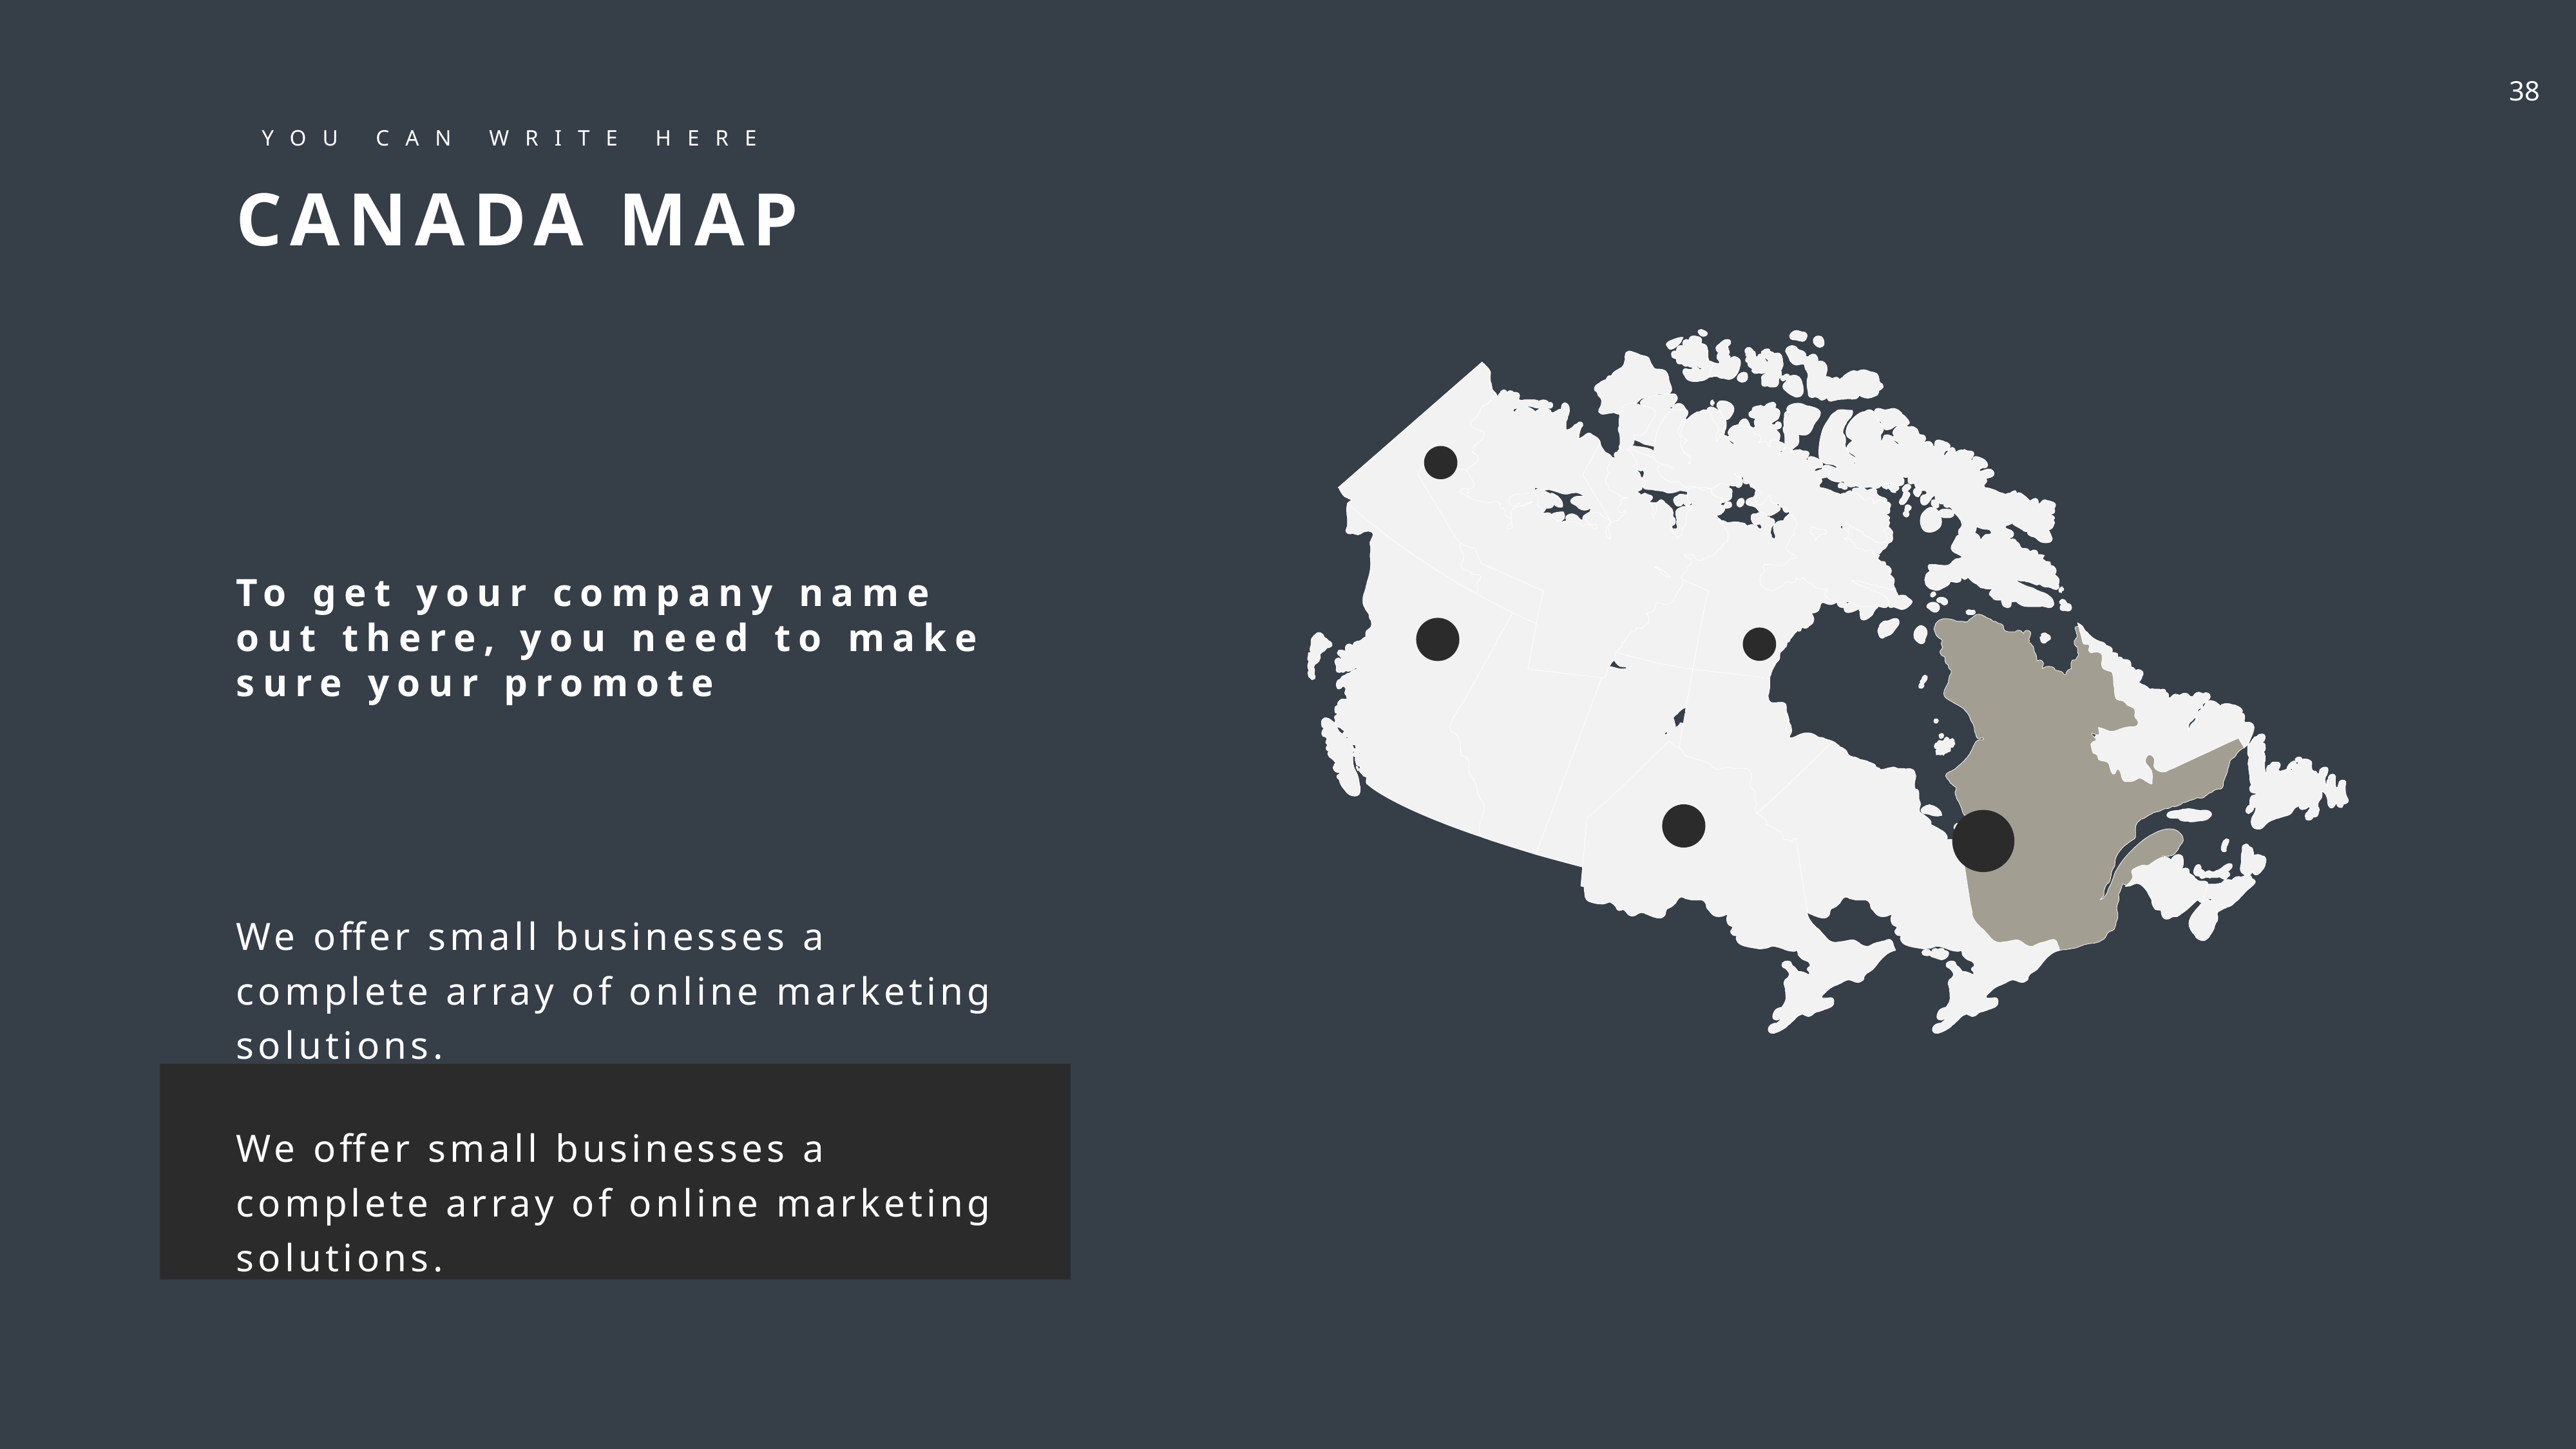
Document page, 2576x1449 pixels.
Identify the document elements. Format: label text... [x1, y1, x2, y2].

text_box We offer small businesses a complete array of online marketing solutions. [226, 898, 1021, 1072]
text_box We offer small businesses a complete array of online marketing solutions. [226, 1110, 1021, 1284]
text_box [226, 119, 893, 266]
text_box To get your company name out there, you need to make sure your promote [226, 564, 1053, 709]
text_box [1307, 329, 2349, 1034]
text_box [159, 1063, 1071, 1280]
